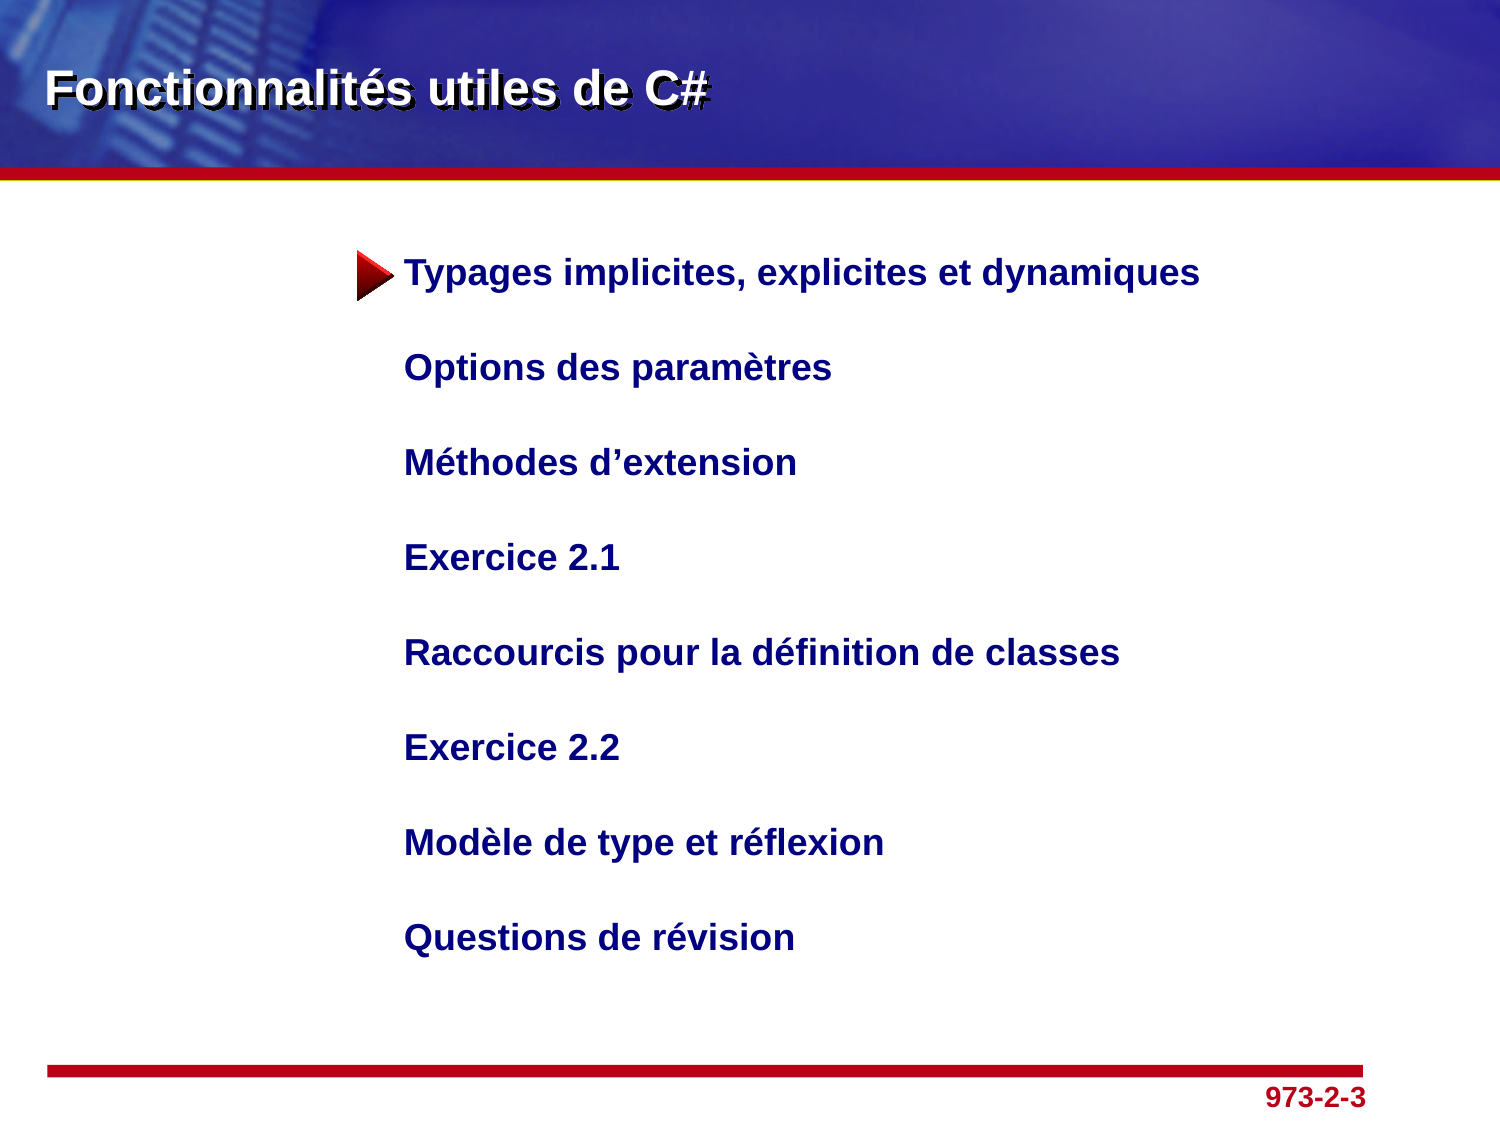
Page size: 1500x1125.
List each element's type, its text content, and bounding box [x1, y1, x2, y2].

picture [0, 0, 1500, 167]
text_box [356, 249, 395, 302]
title Fonctionnalités utiles de C# [29, 26, 1308, 146]
text_box Typages implicites, explicites et dynamiques Options des paramètres Méthodes d’extension Exercice 2.1 Raccourcis pour la définition de classes Exercice 2.2 Modèle de type et réflexion Questions de révision [374, 240, 1272, 966]
